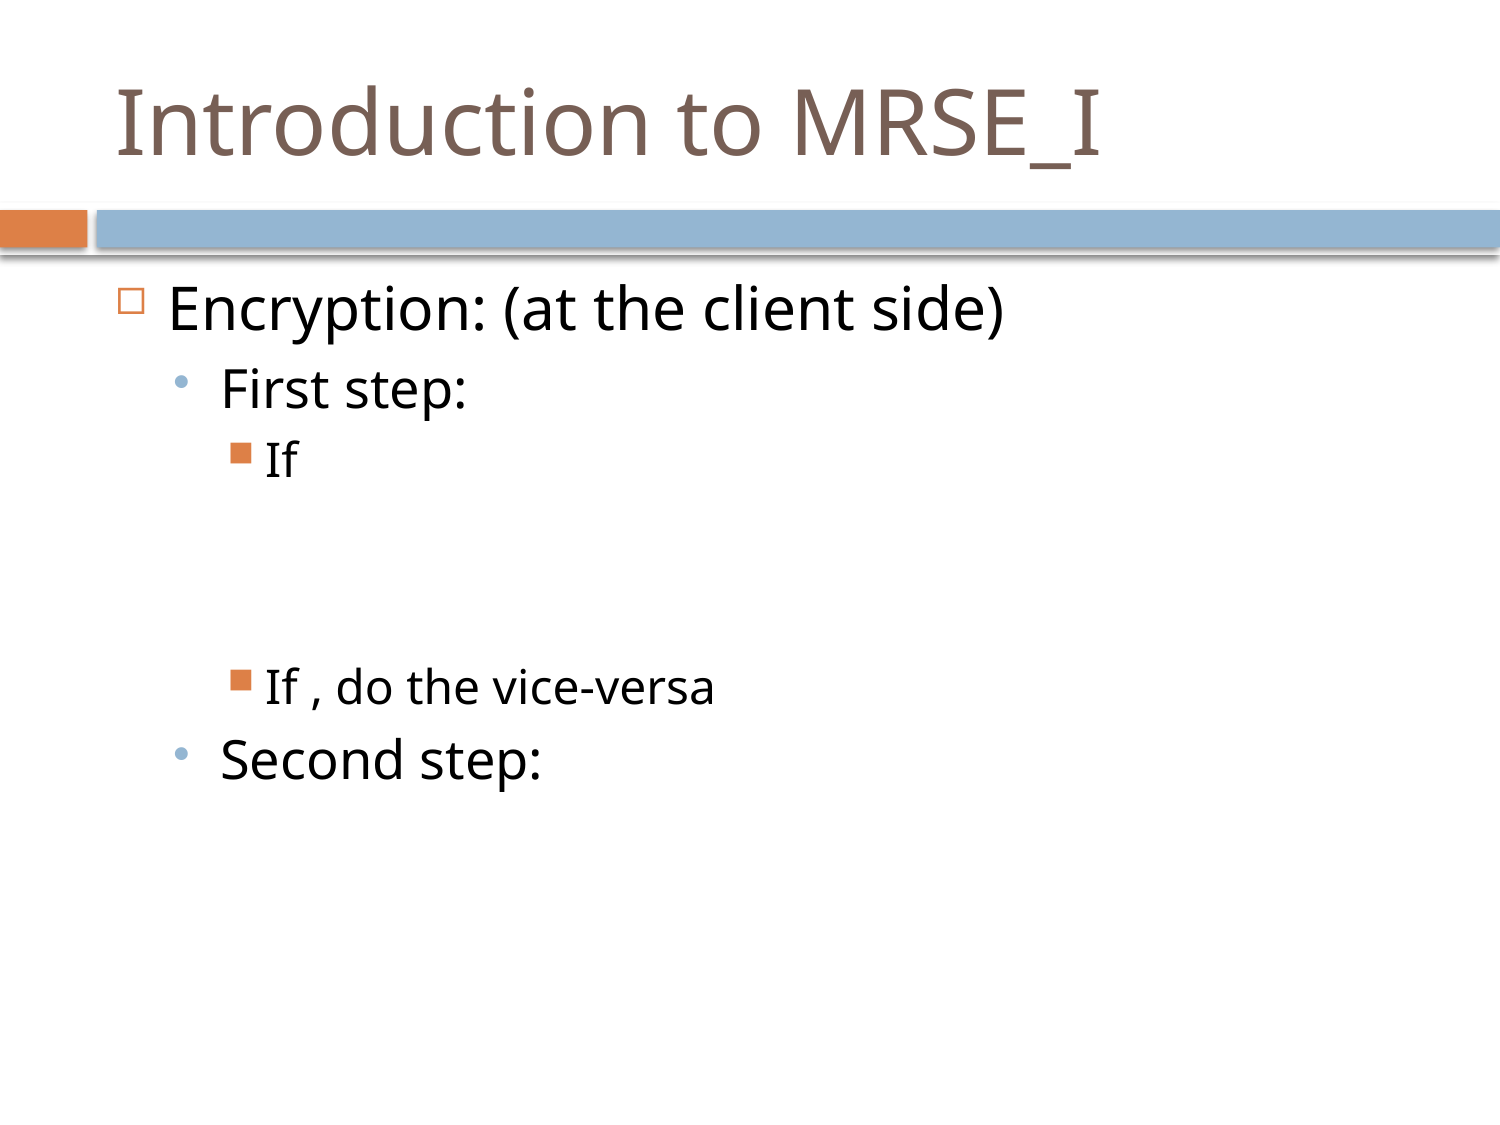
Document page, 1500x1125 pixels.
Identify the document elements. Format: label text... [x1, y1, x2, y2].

title Introduction to MRSE_I [100, 37, 1438, 200]
